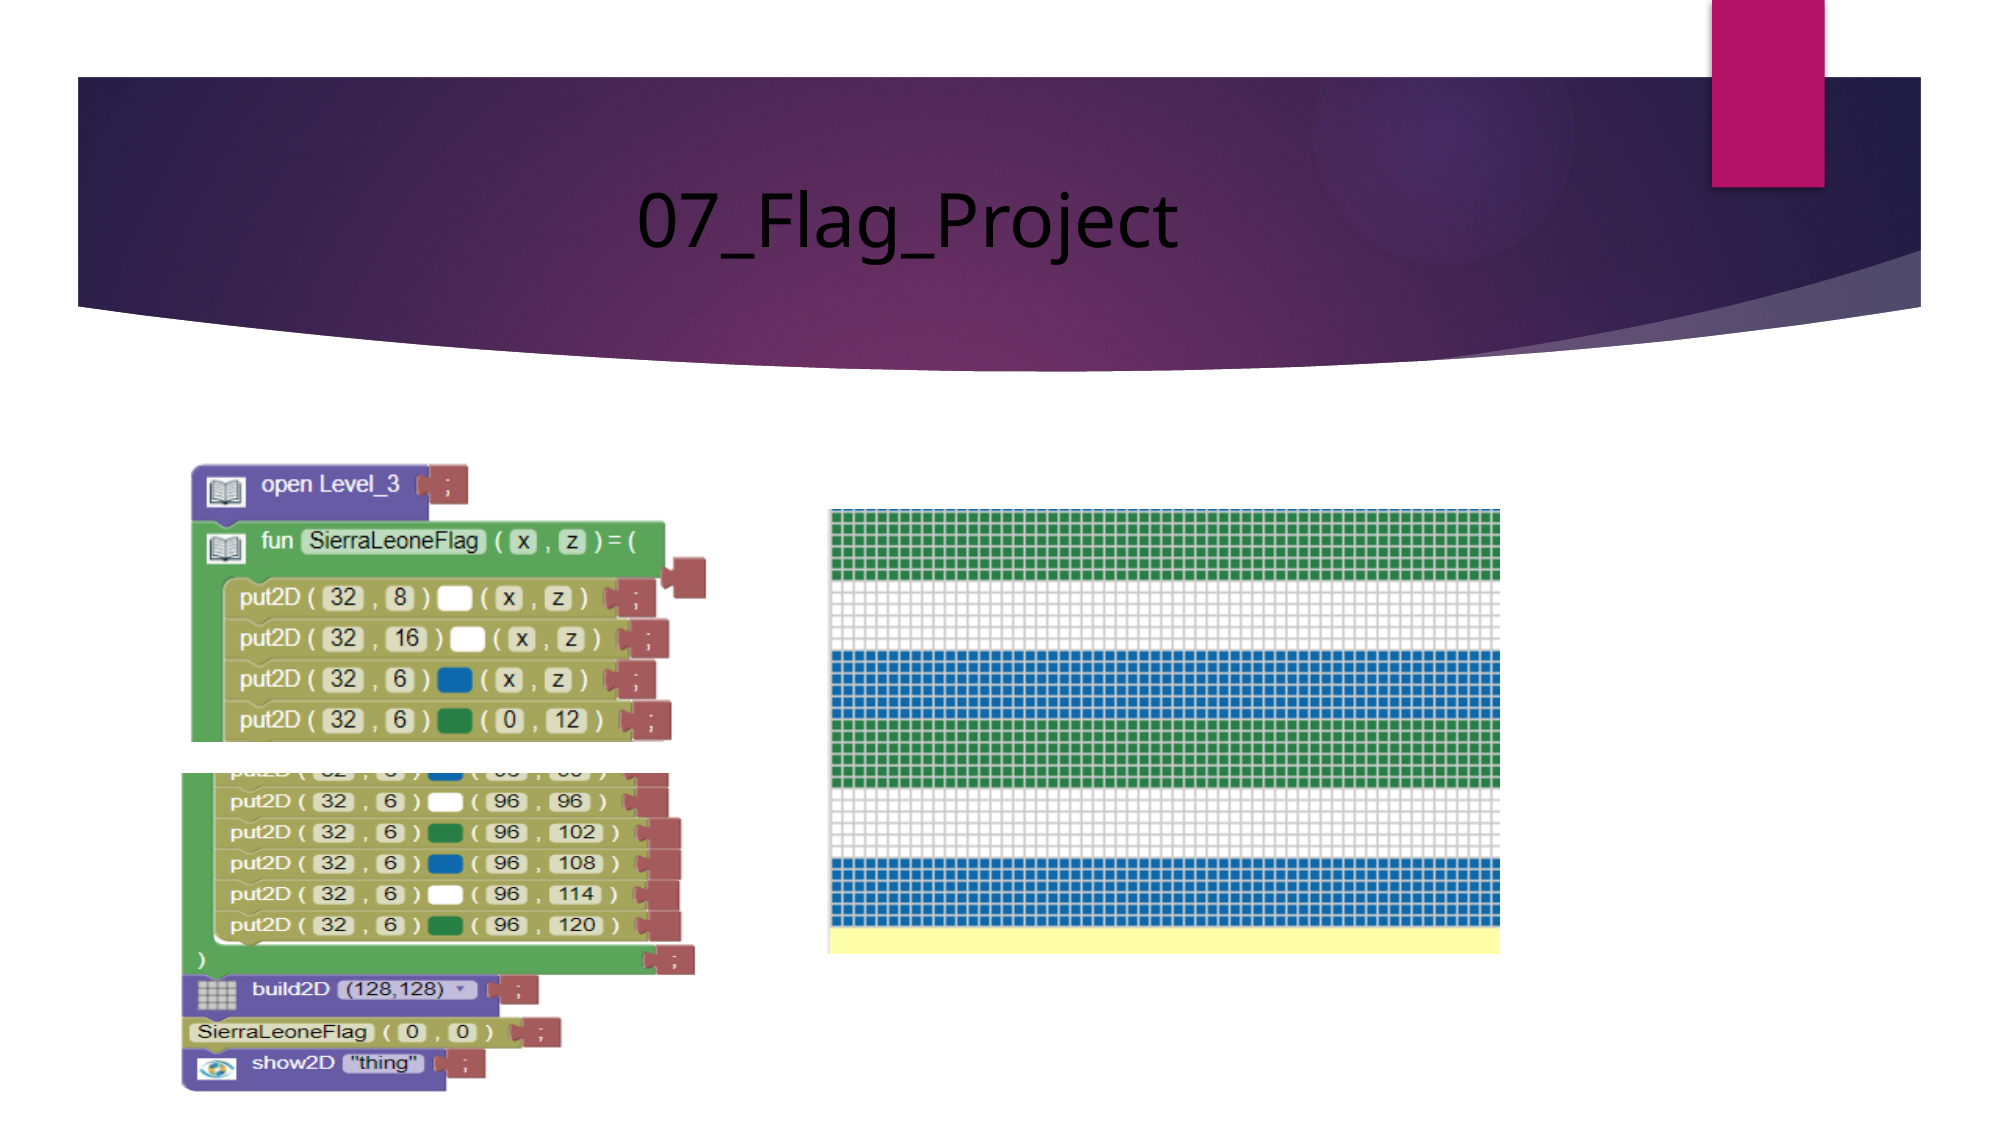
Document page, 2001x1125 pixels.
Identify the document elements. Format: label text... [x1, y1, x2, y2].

picture [138, 773, 775, 1108]
title 07_Flag_Project [189, 159, 1627, 276]
picture [181, 445, 775, 742]
picture [810, 509, 1500, 954]
